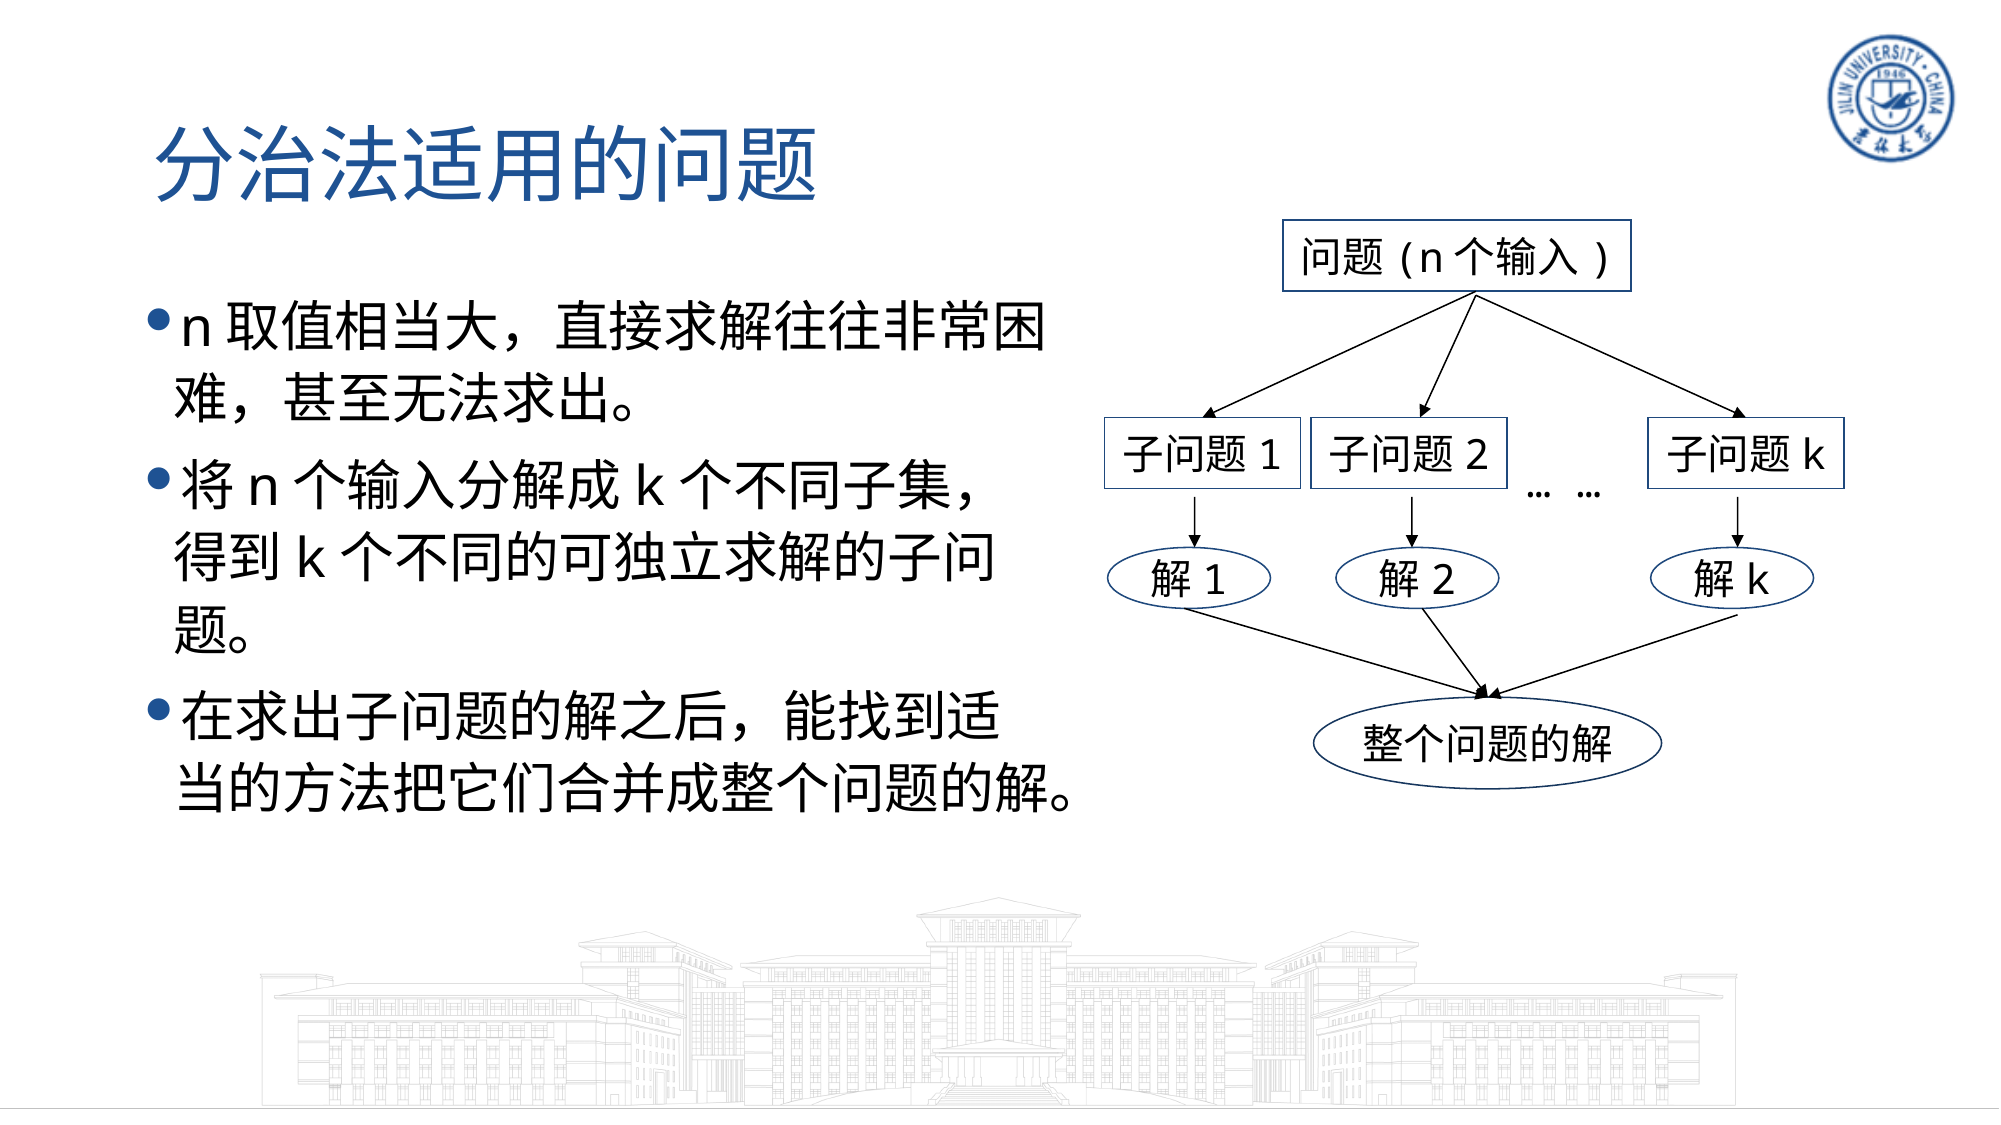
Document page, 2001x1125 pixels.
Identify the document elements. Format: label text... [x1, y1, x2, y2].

text_box 问题(n个输入) [1283, 219, 1632, 291]
text_box … … [1511, 489, 1632, 496]
title 分治法适用的问题 [137, 59, 1863, 278]
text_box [1184, 608, 1738, 789]
slide_number [1412, 1042, 1863, 1103]
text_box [1104, 291, 1844, 489]
picture [1824, 15, 1965, 173]
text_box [1107, 496, 1814, 609]
text_box S(n)=Θ(U(n)) =Θ(logn) [0, 897, 1999, 1109]
list n取值相当大，直接求解往往非常困难，甚至无法求出。 将n个输入分解成k个不同子集，得到k个不同的可独立求解的子问题。 在求出子问题的解之后，能找到适当的方法把它们合并成整个问题的解。 [129, 277, 1065, 875]
